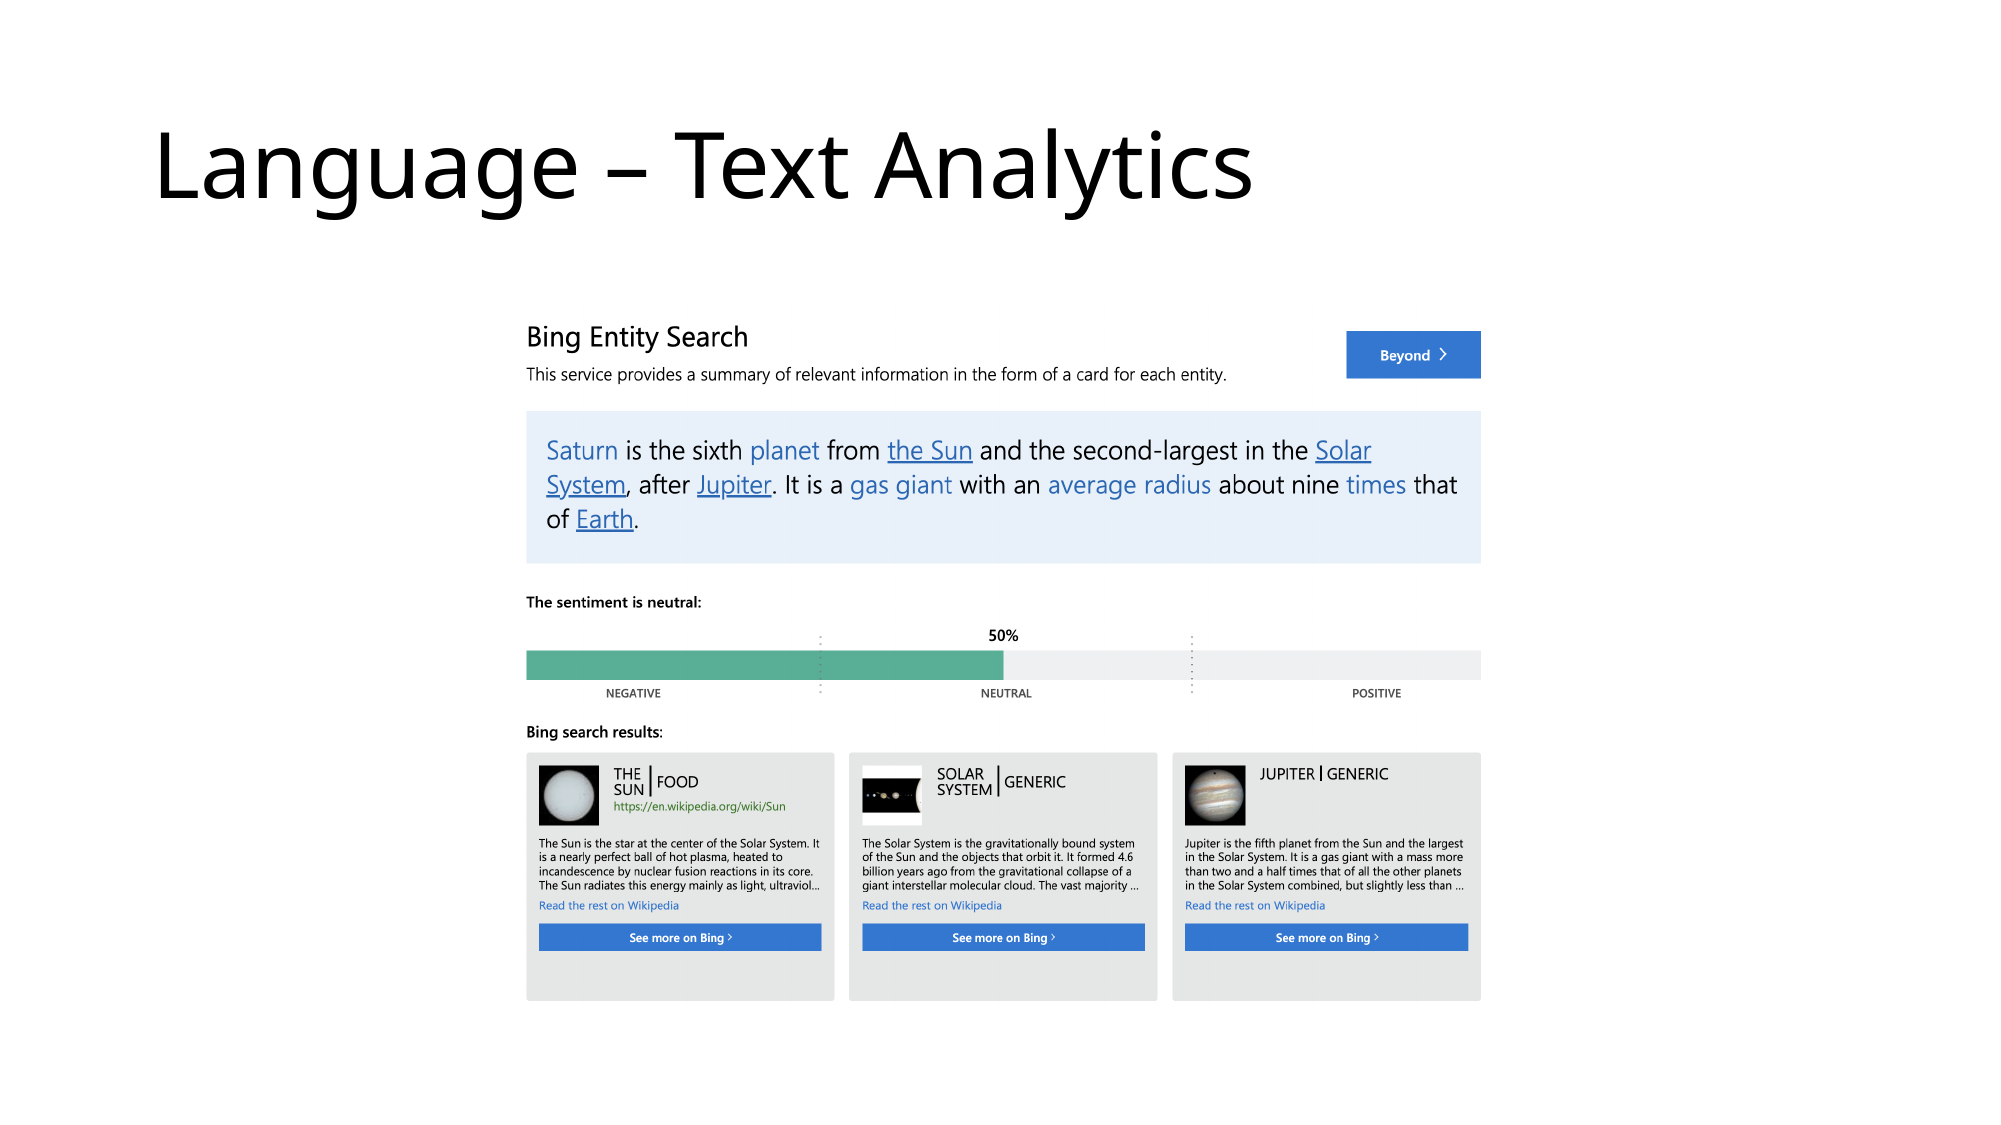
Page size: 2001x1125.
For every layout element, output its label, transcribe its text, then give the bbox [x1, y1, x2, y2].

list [505, 299, 1495, 1014]
title Language – Text Analytics [137, 59, 1863, 278]
